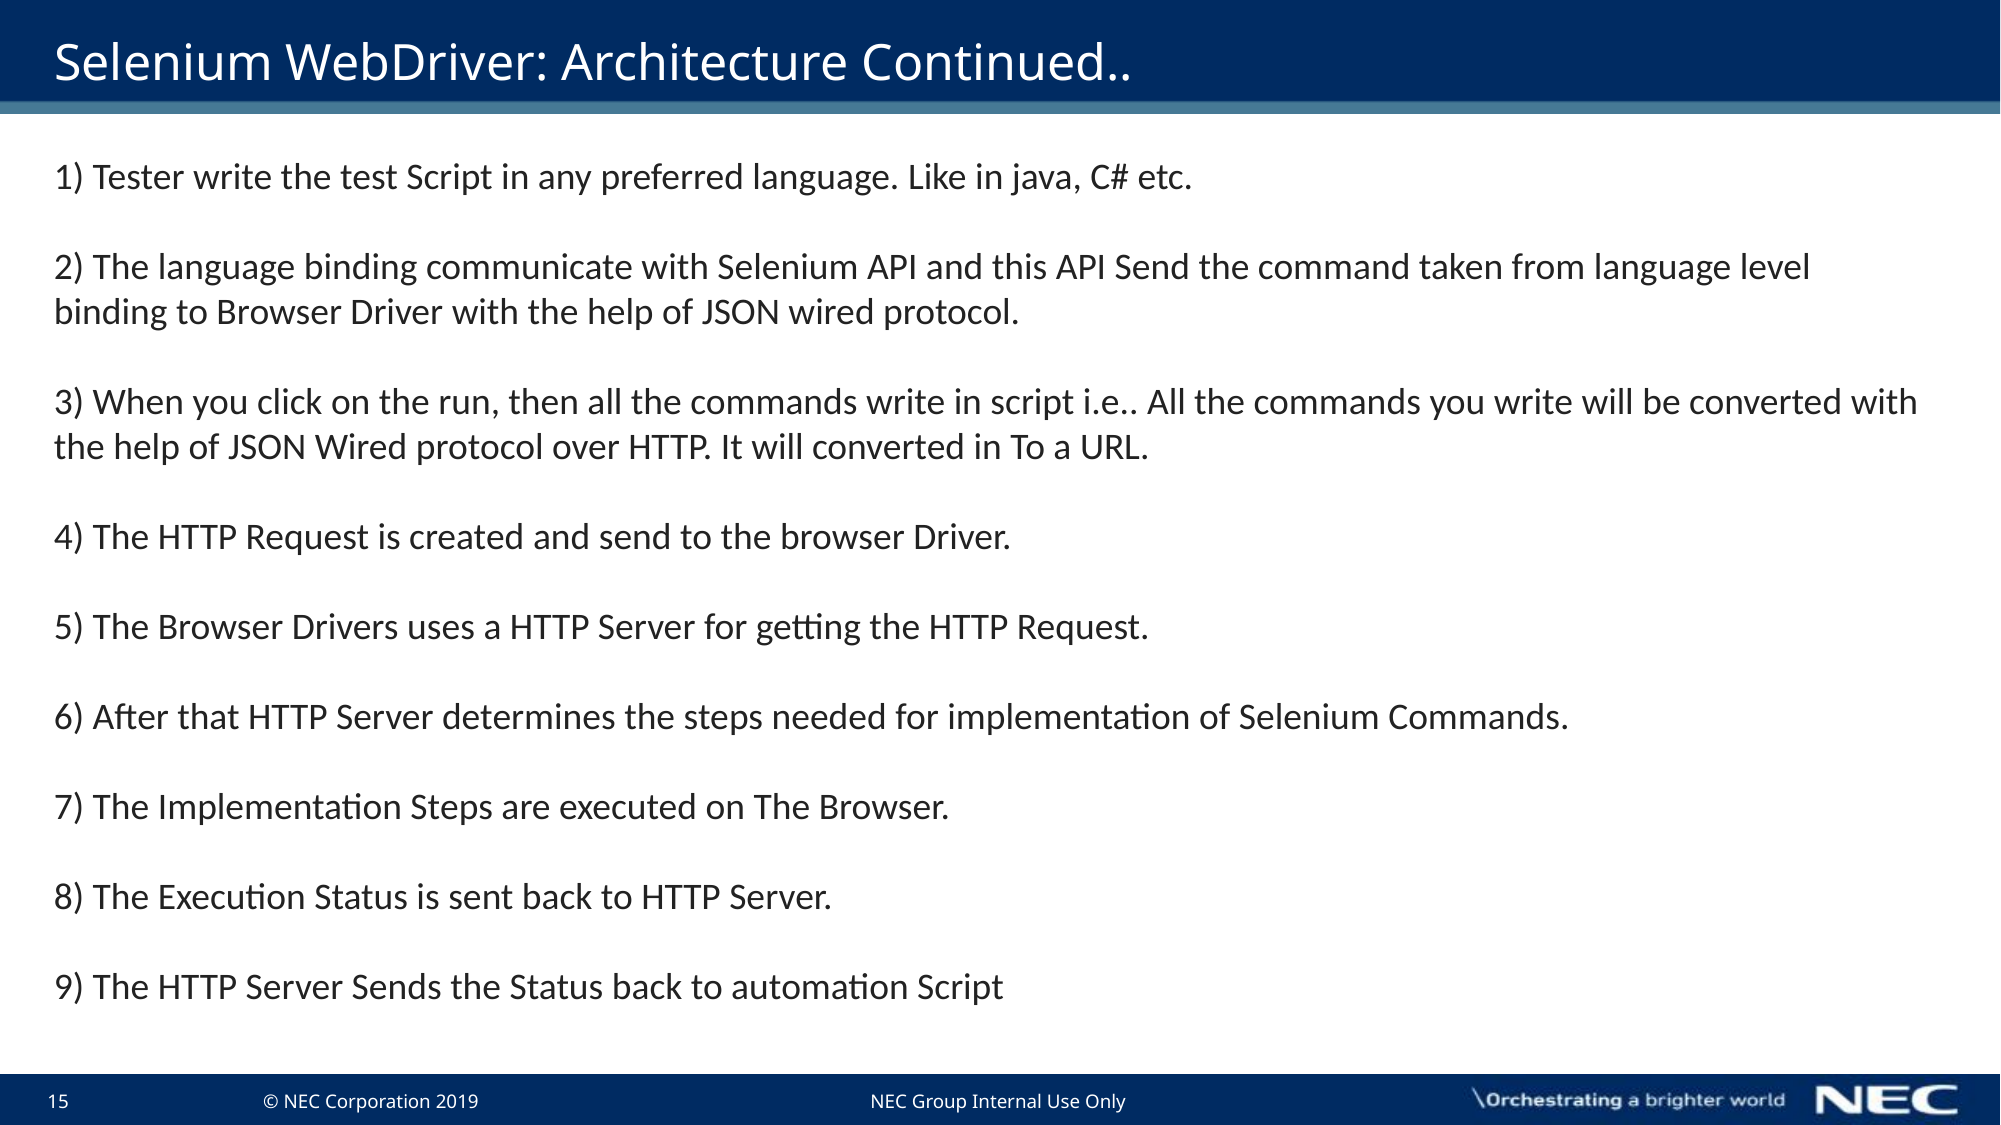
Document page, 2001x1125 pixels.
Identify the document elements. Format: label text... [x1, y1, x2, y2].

picture [0, 1074, 2000, 1125]
picture [0, 0, 2001, 114]
text_box 1) Tester write the test Script in any preferred language. Like in java, C# etc. 2) The language binding communicate with Selenium API and this API Send the command taken from language level binding to Browser Driver with the help of JSON wired protocol. 3) When you click on the run, then all the commands write in script i.e.. All the commands you write will be converted with the help of JSON Wired protocol over HTTP. It will converted in To a URL. 4) The HTTP Request is created and send to the browser Driver. 5) The Browser Drivers uses a HTTP Server for getting the HTTP Request. 6) After that HTTP Server determines the steps needed for implementation of Selenium Commands. 7) The Implementation Steps are executed on The Browser. 8) The Execution Status is sent back to HTTP Server. 9) The HTTP Server Sends the Status back to automation Script [39, 145, 1938, 1015]
title Selenium WebDriver: Architecture Continued.. [39, 18, 1961, 96]
